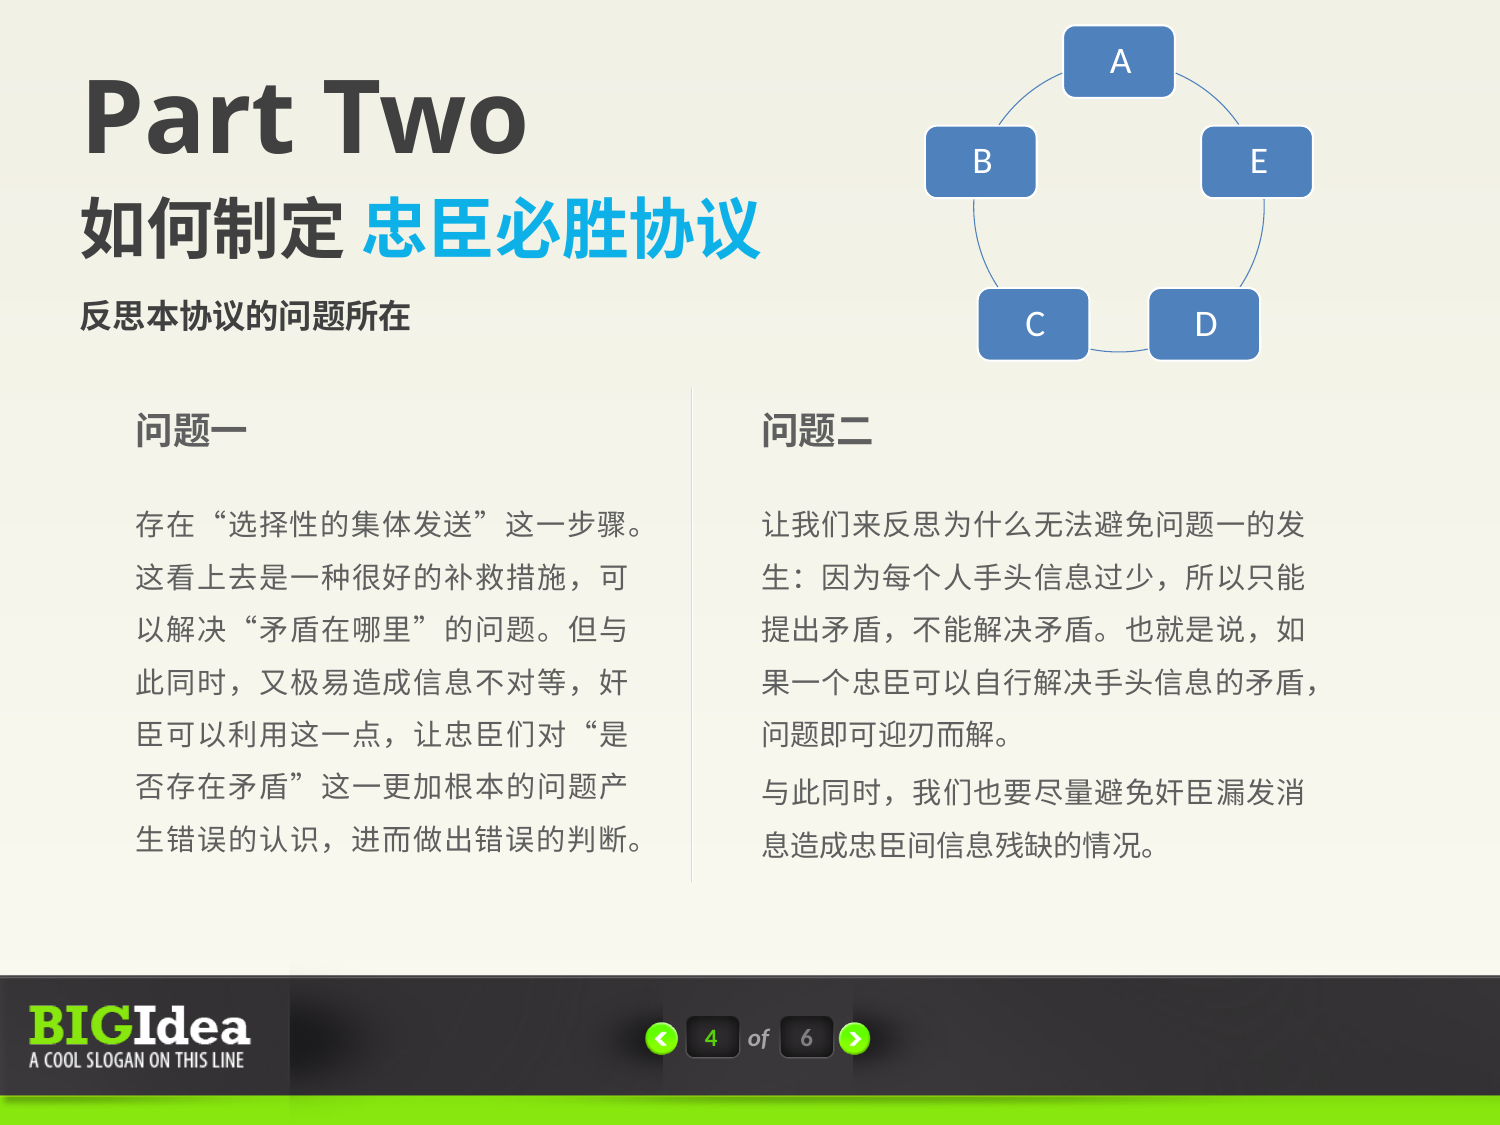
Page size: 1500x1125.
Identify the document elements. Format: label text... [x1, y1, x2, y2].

text_box 反思本协议的问题所在 [64, 236, 807, 315]
picture [0, 0, 1500, 1125]
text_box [837, 24, 1401, 366]
text_box 让我们来反思为什么无法避免问题一的发生：因为每个人手头信息过少，所以只能提出矛盾，不能解决矛盾。也就是说，如果一个忠臣可以自行解决手头信息的矛盾，问题即可迎刃而解。 与此同时，我们也要尽量避免奸臣漏发消息造成忠臣间信息残缺的情况。 [746, 481, 1321, 916]
text_box Part Two [65, 42, 837, 136]
text_box 问题二 [746, 390, 1145, 448]
text_box 存在“选择性的集体发送”这一步骤。这看上去是一种很好的补救措施，可以解决“矛盾在哪里”的问题。但与此同时，又极易造成信息不对等，奸臣可以利用这一点，让忠臣们对“是否存在矛盾”这一更加根本的问题产生错误的认识，进而做出错误的判断。 [120, 481, 644, 866]
text_box 问题一 [120, 390, 519, 448]
text_box of [744, 1014, 777, 1059]
text_box 如何制定 忠臣必胜协议 [64, 136, 837, 278]
